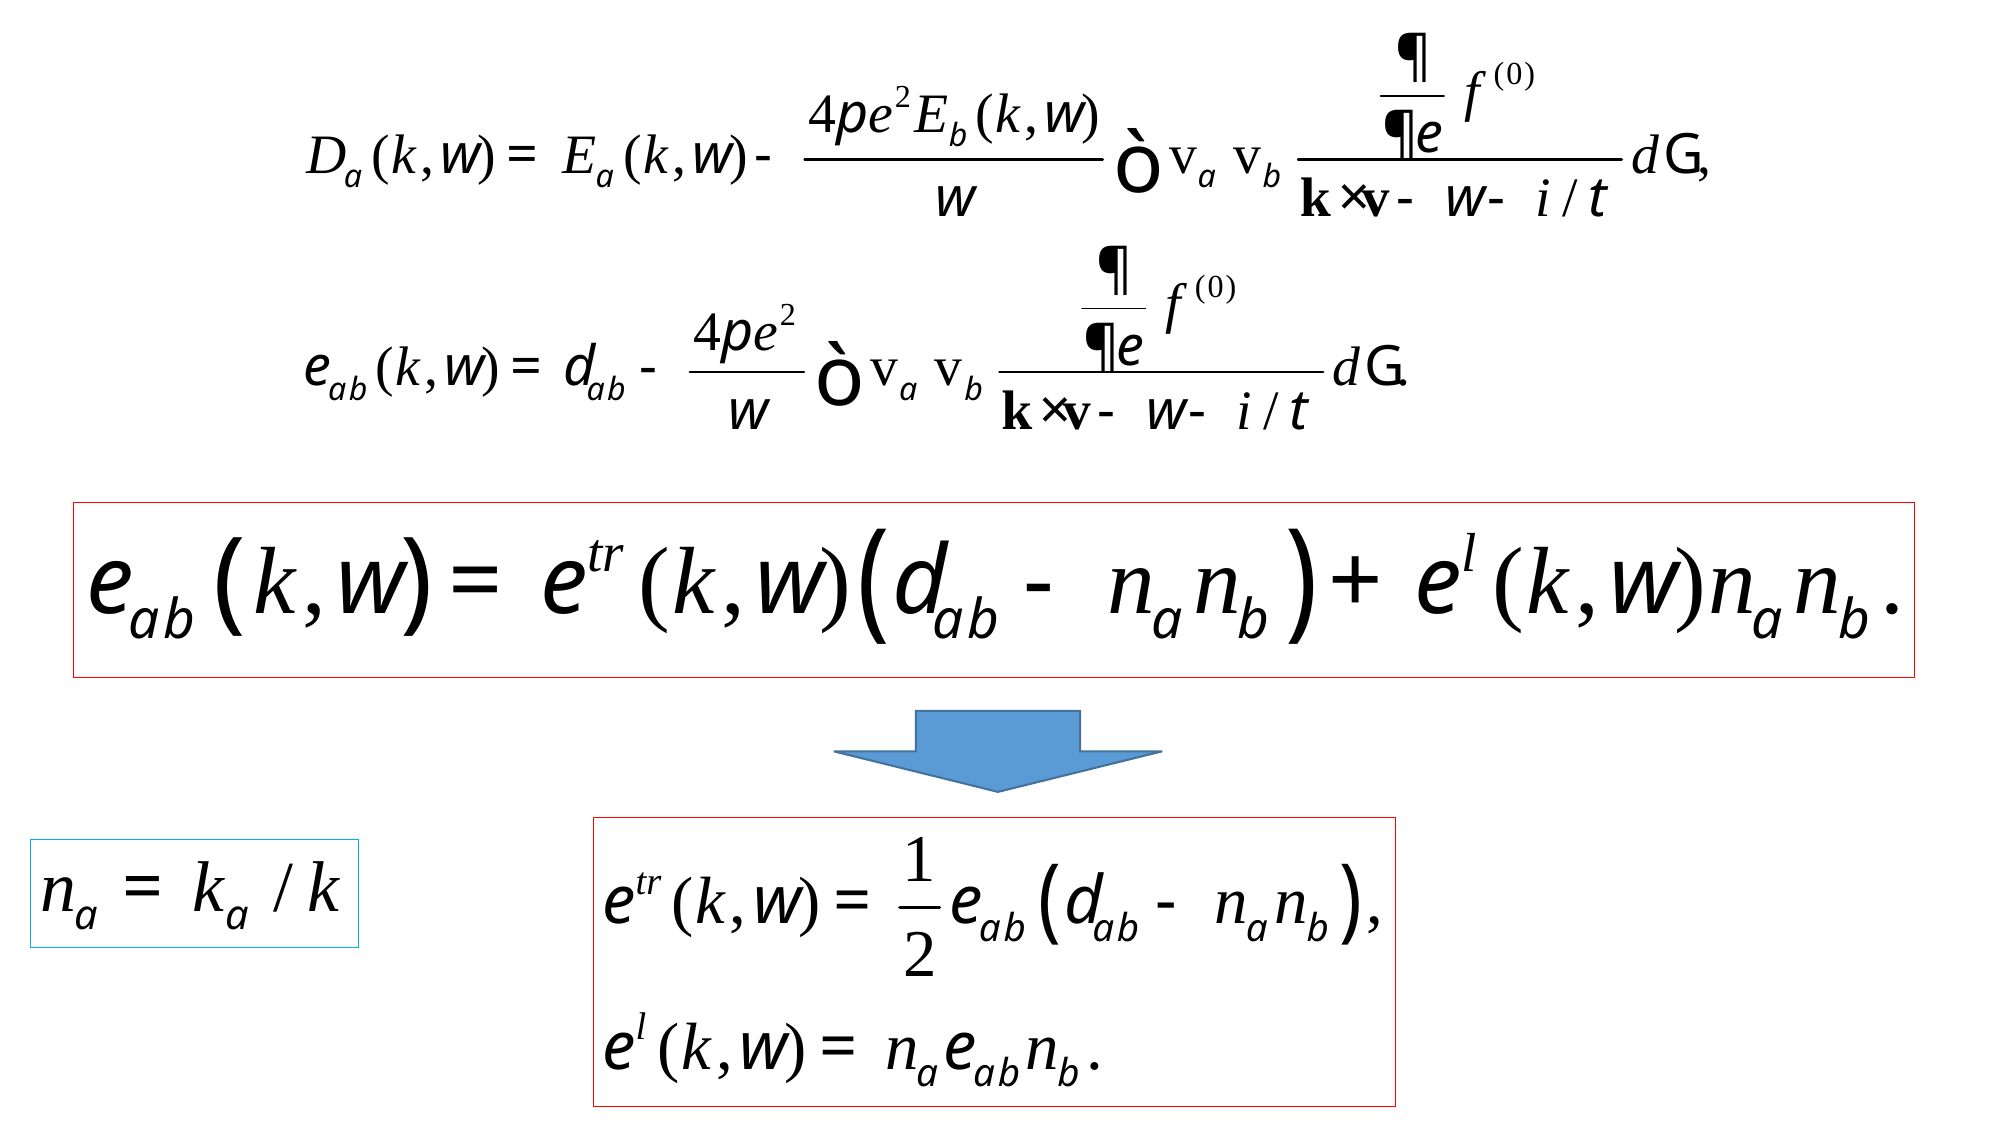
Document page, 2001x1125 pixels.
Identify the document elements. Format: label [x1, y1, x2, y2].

text_box [833, 709, 1163, 793]
text_box [593, 817, 1396, 1107]
text_box [30, 839, 360, 948]
text_box [73, 502, 1915, 678]
text_box [296, 23, 1721, 441]
